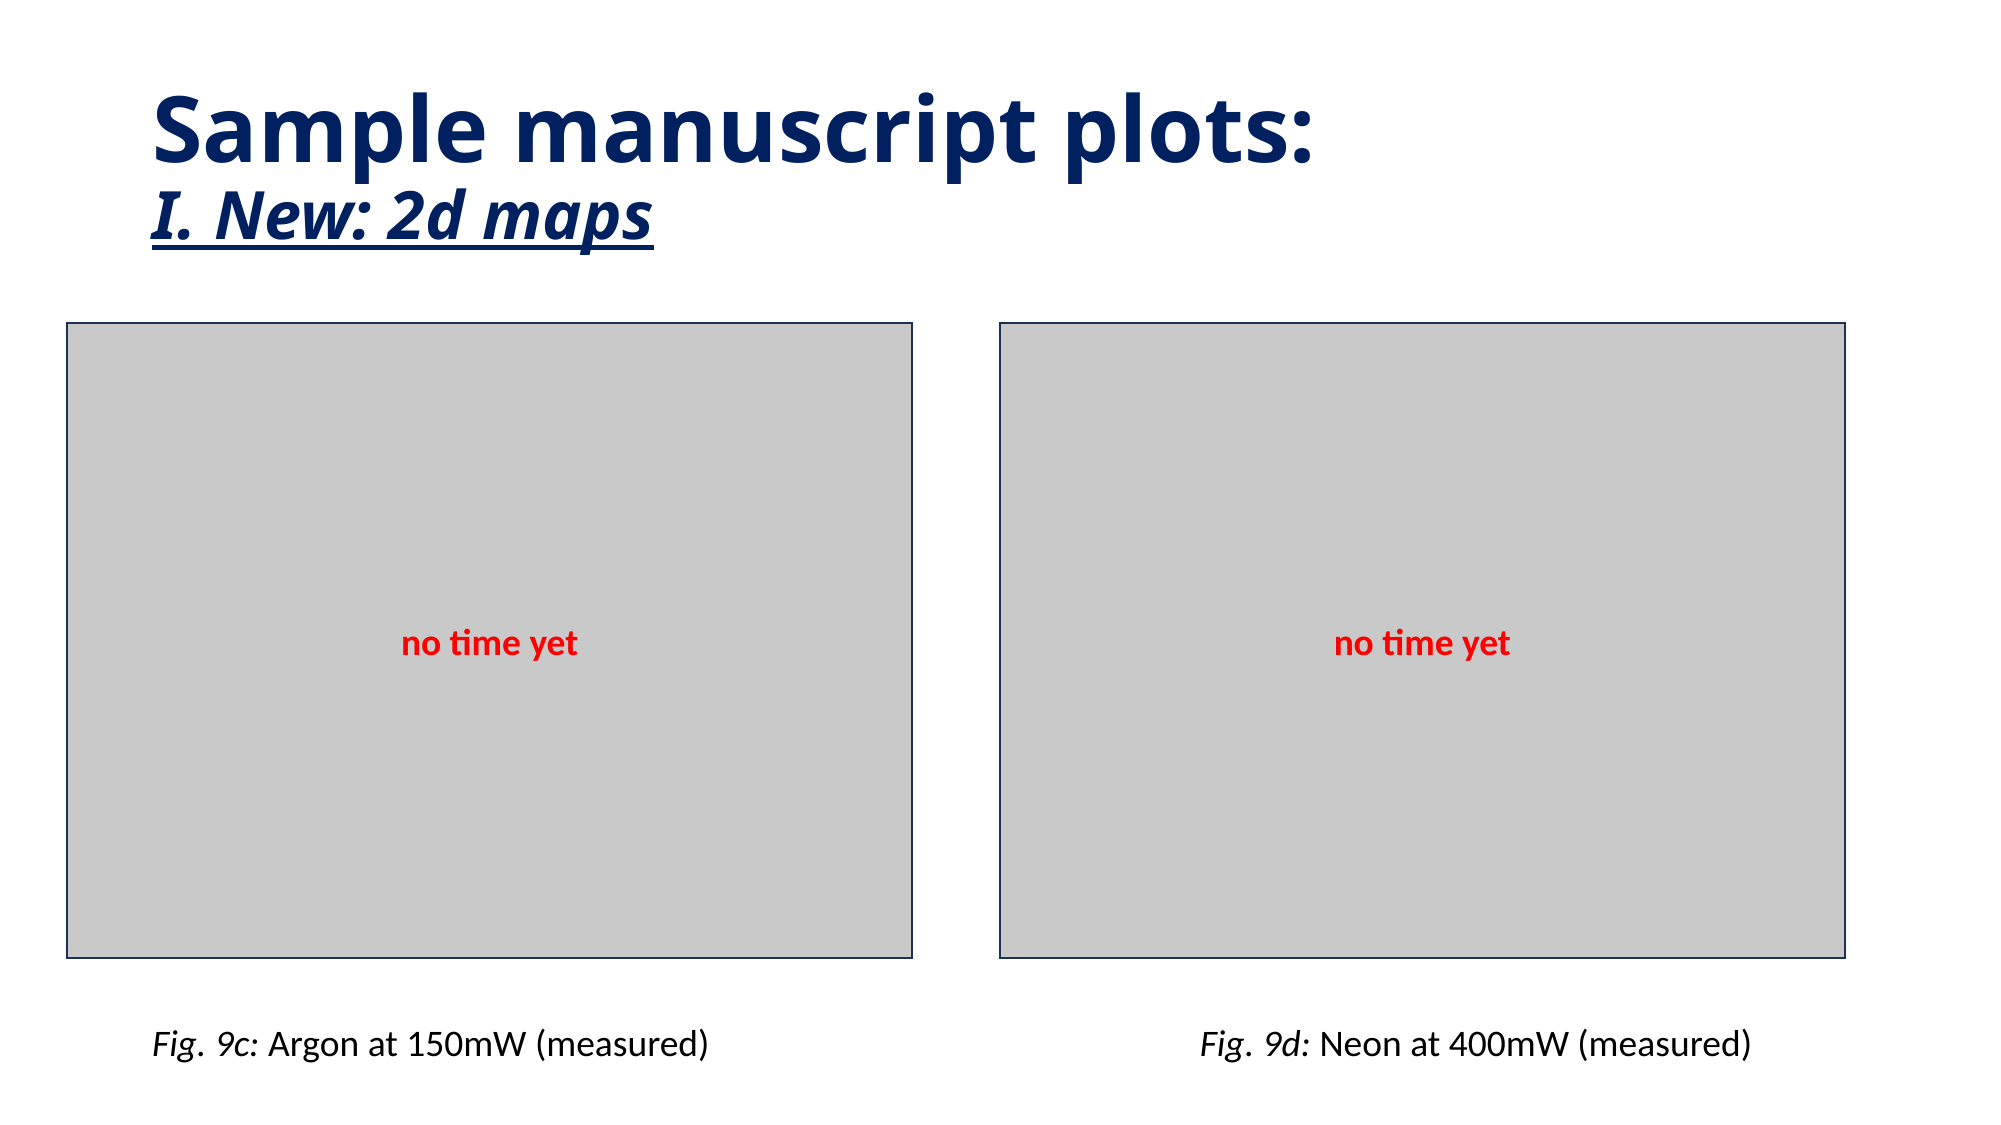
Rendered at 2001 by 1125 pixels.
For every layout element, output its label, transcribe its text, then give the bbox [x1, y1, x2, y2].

text_box no time yet [66, 322, 913, 959]
title Sample manuscript plots: I. New: 2d maps [137, 59, 1863, 278]
text_box Fig. 9d: Neon at 400mW (measured) [1185, 1012, 1926, 1072]
text_box no time yet [999, 322, 1846, 959]
text_box Fig. 9c: Argon at 150mW (measured) [137, 1012, 878, 1072]
